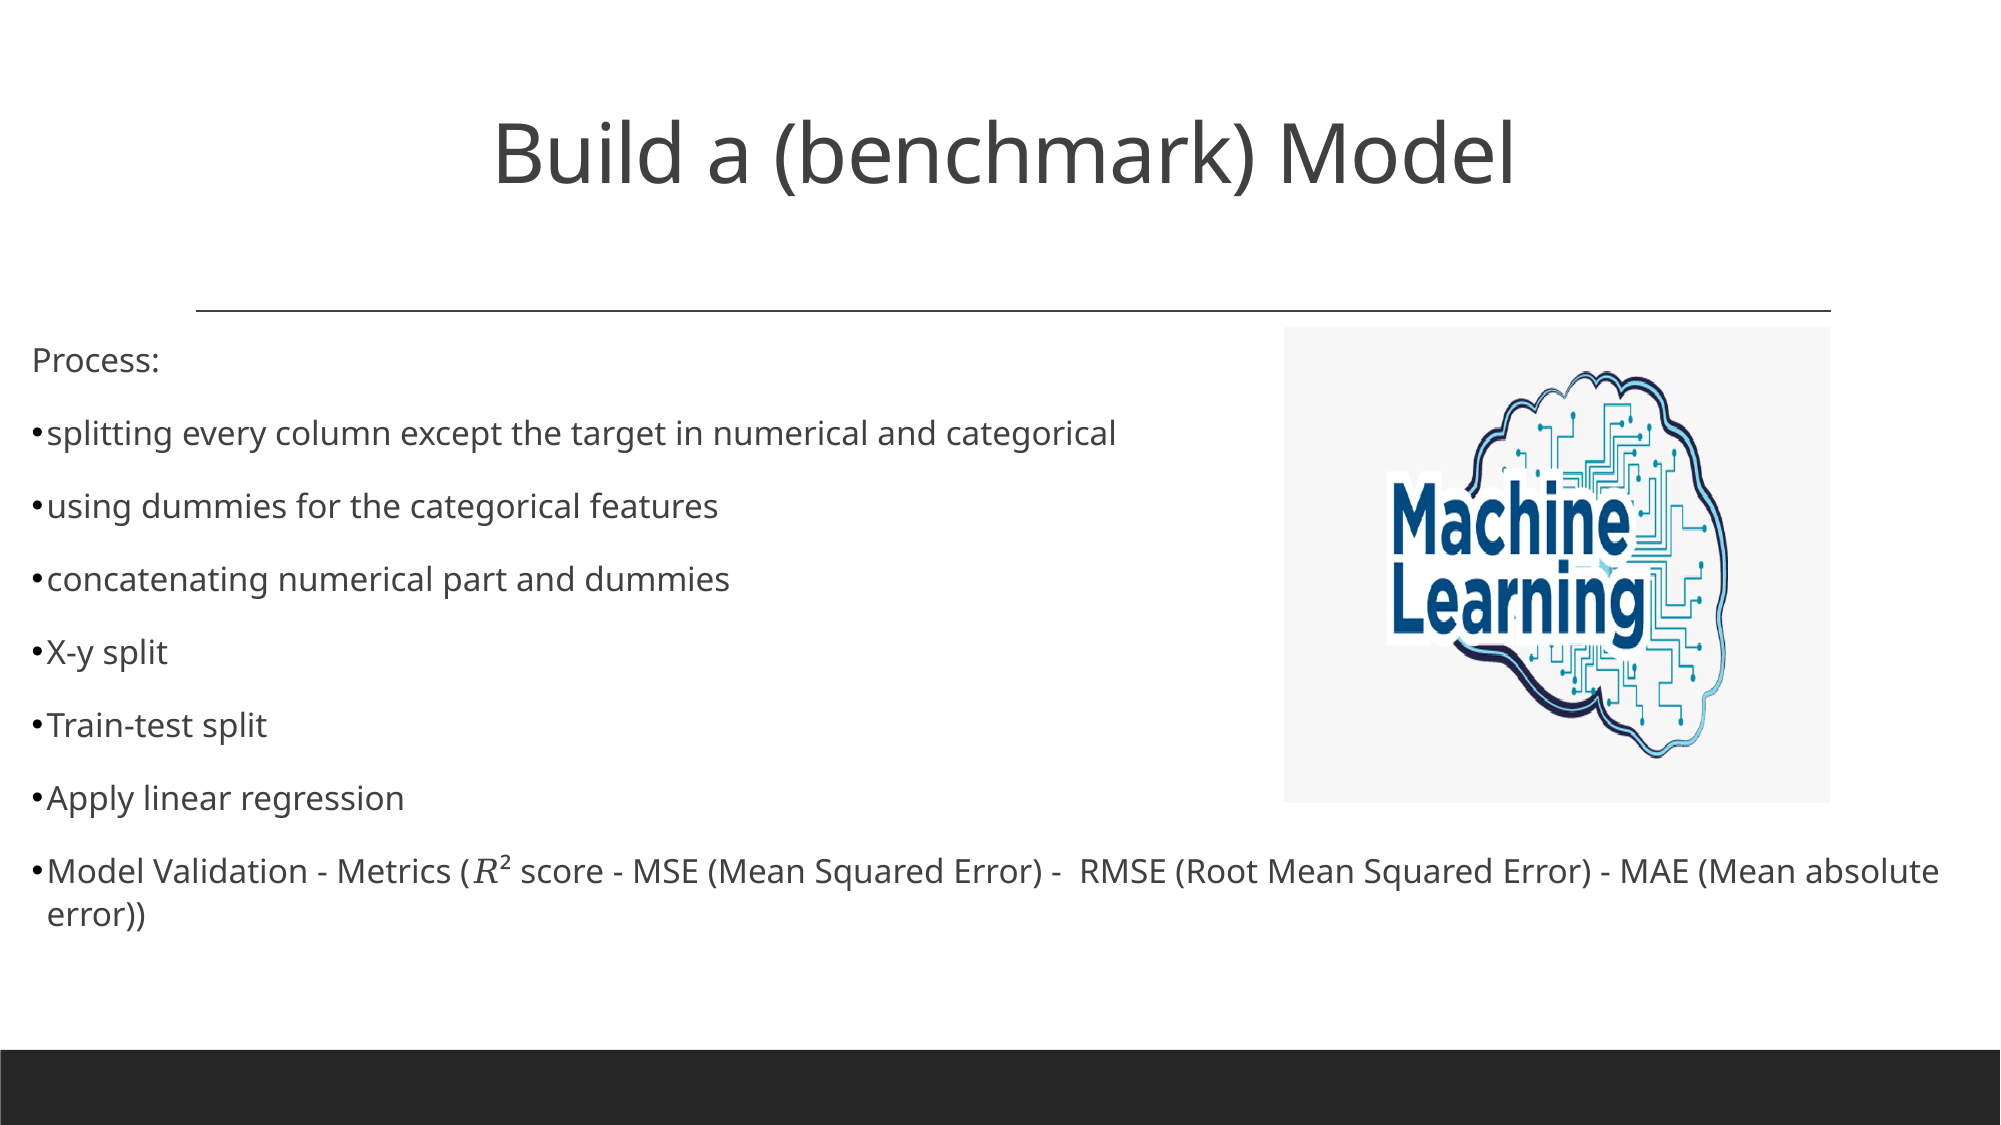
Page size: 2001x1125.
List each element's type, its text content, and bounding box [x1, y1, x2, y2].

picture [1283, 326, 1831, 803]
title Build a (benchmark) Model [180, 47, 1830, 210]
list Process: splitting every column except the target in numerical and categorical using dummies for the categorical features concatenating numerical part and dummies X-y split Train-test split Apply linear regression Model Validation - Metrics (𝑅² score - MSE (Mean Squared Error) - RMSE (Root Mean Squared Error) - MAE (Mean absolute error)) [31, 327, 2000, 963]
